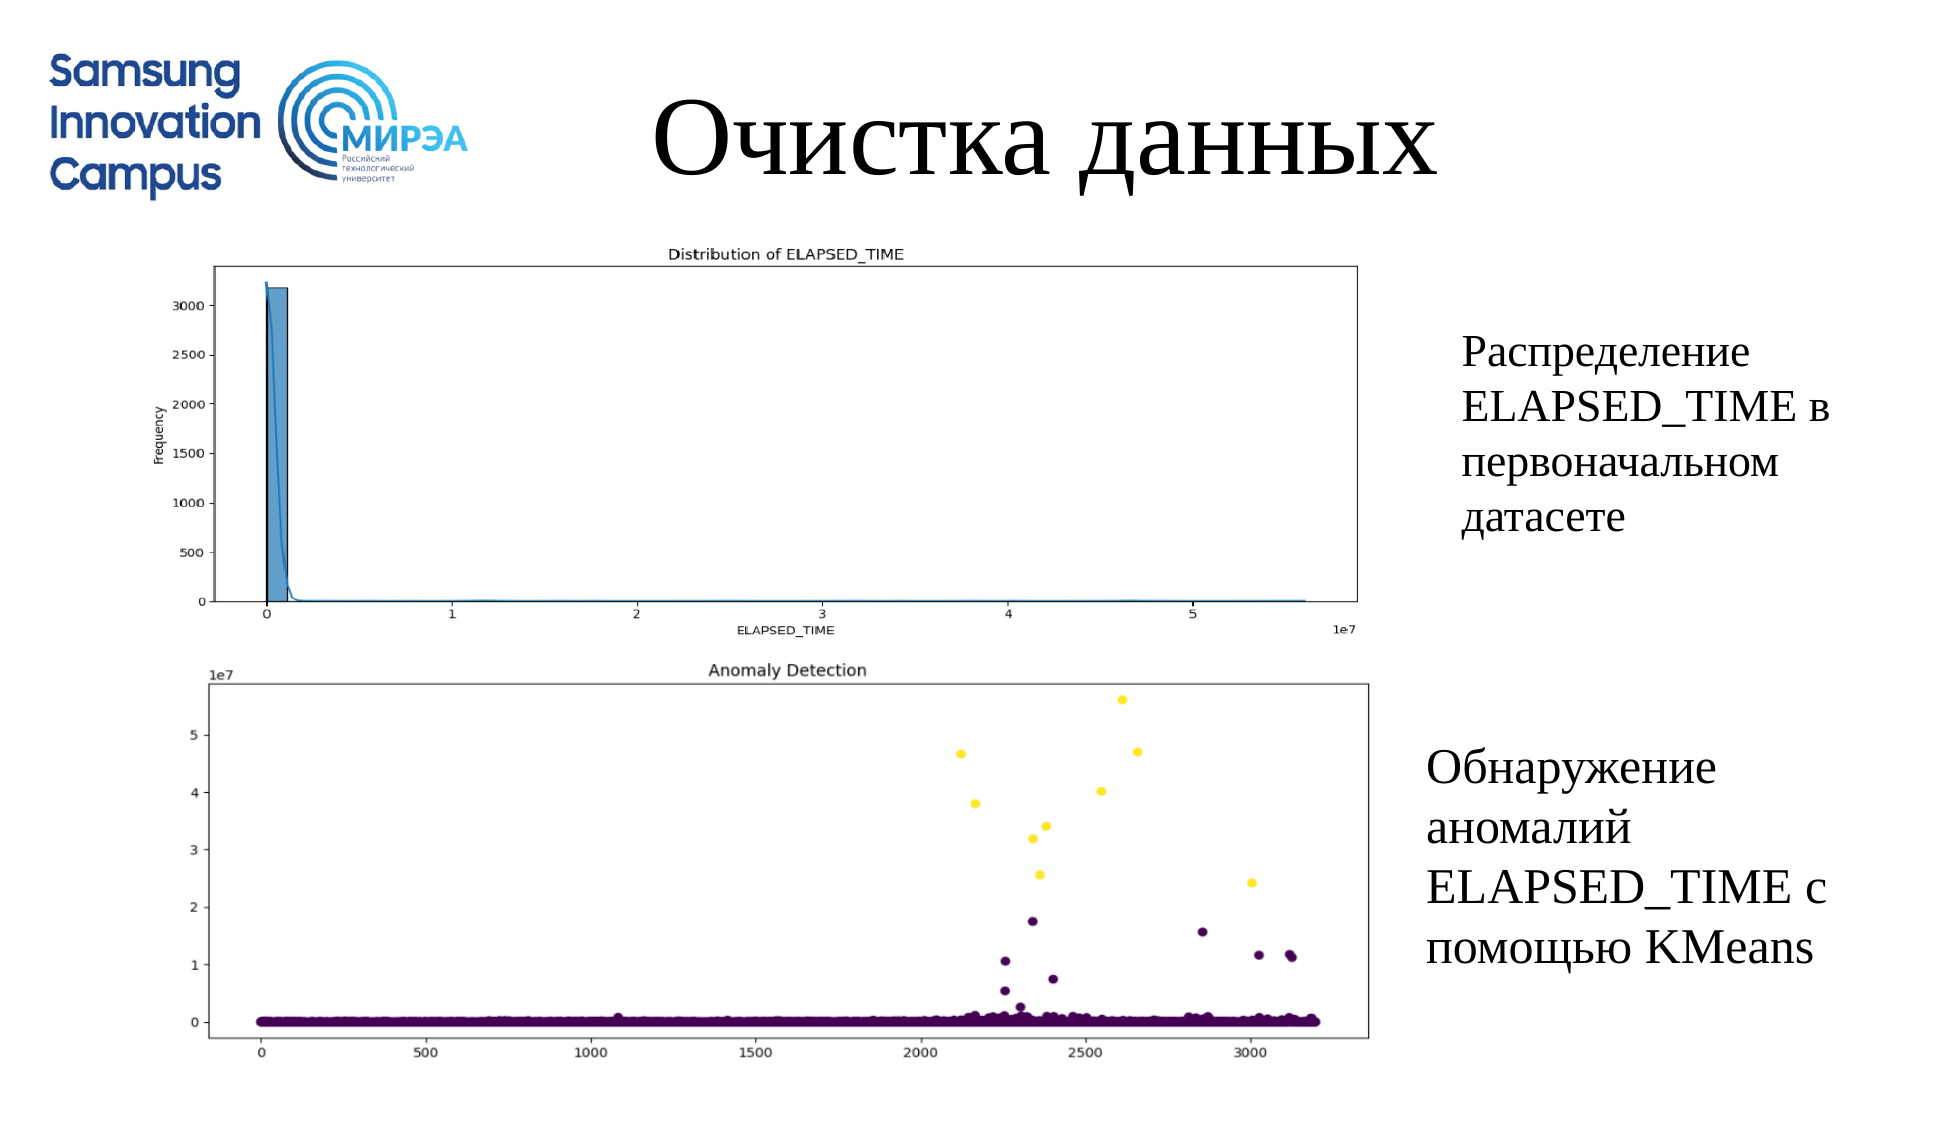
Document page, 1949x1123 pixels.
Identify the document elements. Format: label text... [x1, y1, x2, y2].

text_box Обнаружение аномалий ELAPSED_TIME с помощью KMeans [1411, 726, 1911, 982]
text_box Распределение ELAPSED_TIME в первоначальном датасете [1446, 312, 1884, 548]
picture [182, 655, 1377, 1066]
picture [41, 41, 491, 210]
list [147, 241, 1365, 644]
title Очистка данных [383, 41, 1707, 219]
